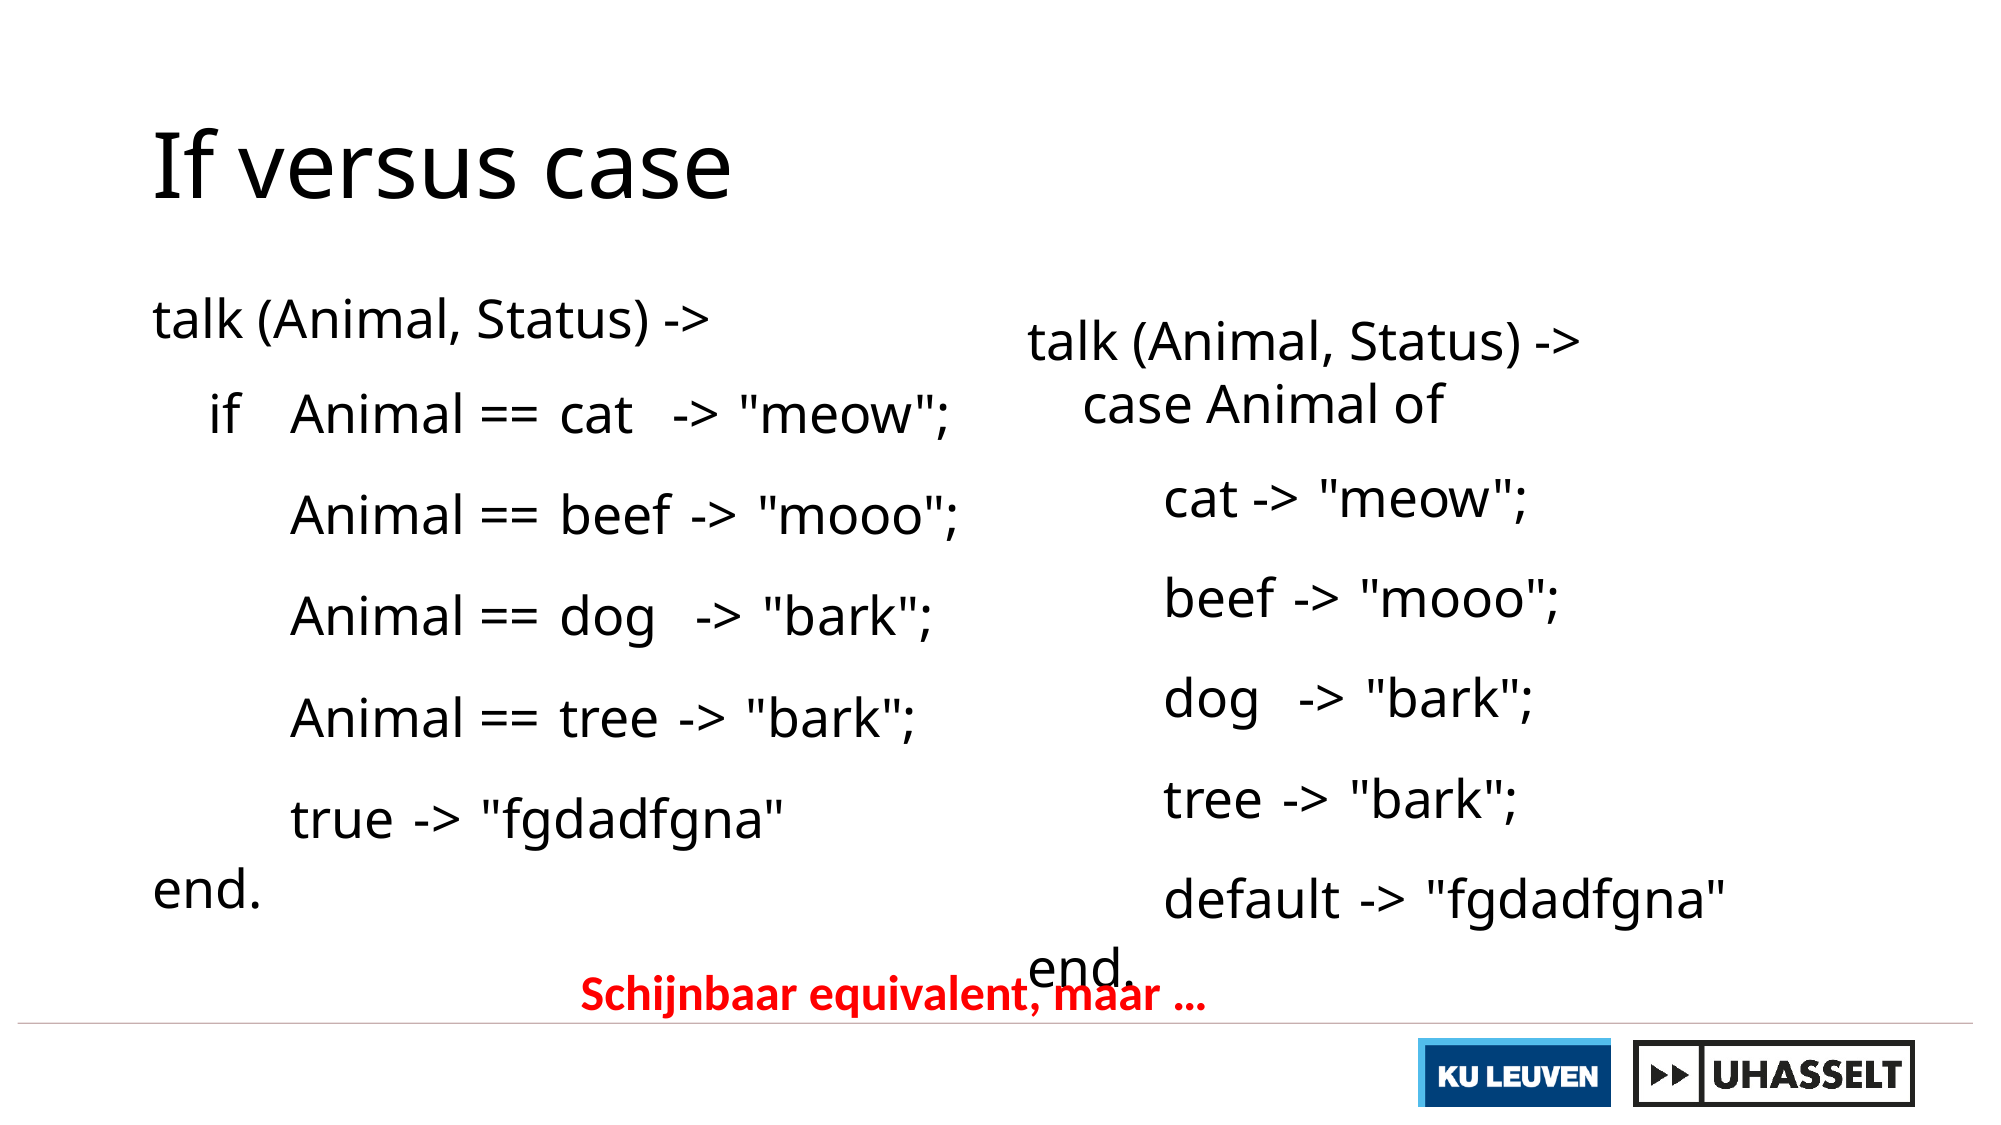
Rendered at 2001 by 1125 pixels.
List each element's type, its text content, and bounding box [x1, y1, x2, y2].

title If versus case [137, 59, 1863, 278]
picture [1418, 1038, 1611, 1107]
picture [1633, 1040, 1915, 1107]
text_box Schijnbaar equivalent, maar … [565, 953, 1223, 1028]
text_box talk (Animal, Status) -> if Animal == cat -> "meow"; Animal == beef -> "mooo"; Animal == dog -> "bark"; Animal == tree -> "bark"; true -> "fgdadfgna" end. [137, 277, 988, 992]
list talk (Animal, Status) -> case Animal of cat -> "meow"; beef -> "mooo"; dog -> "bark"; tree -> "bark"; default -> "fgdadfgna" end. [1012, 299, 1863, 1014]
